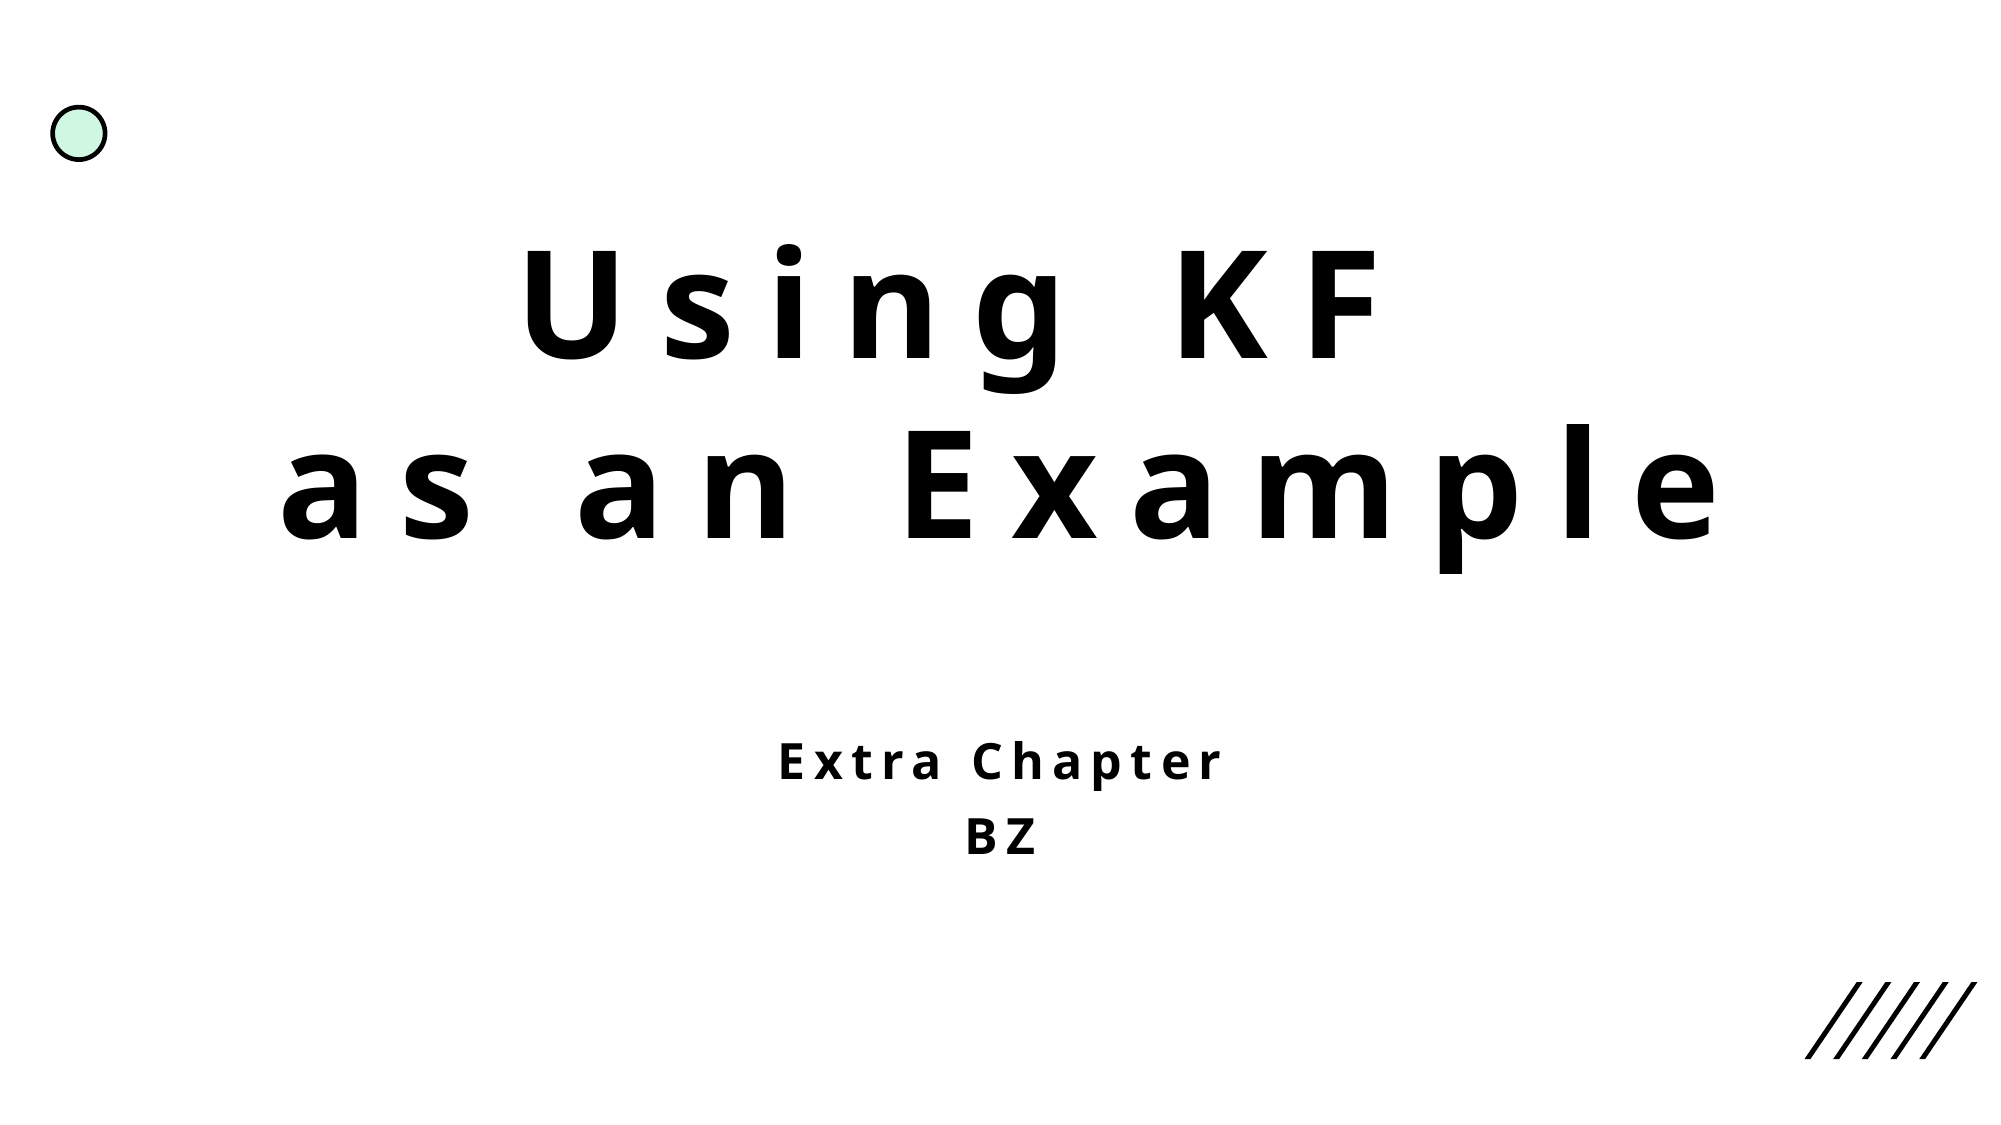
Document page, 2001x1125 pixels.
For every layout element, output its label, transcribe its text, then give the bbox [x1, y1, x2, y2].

subtitle Extra Chapter BZ [249, 728, 1750, 896]
title Using KF as an Example [249, 184, 1750, 576]
